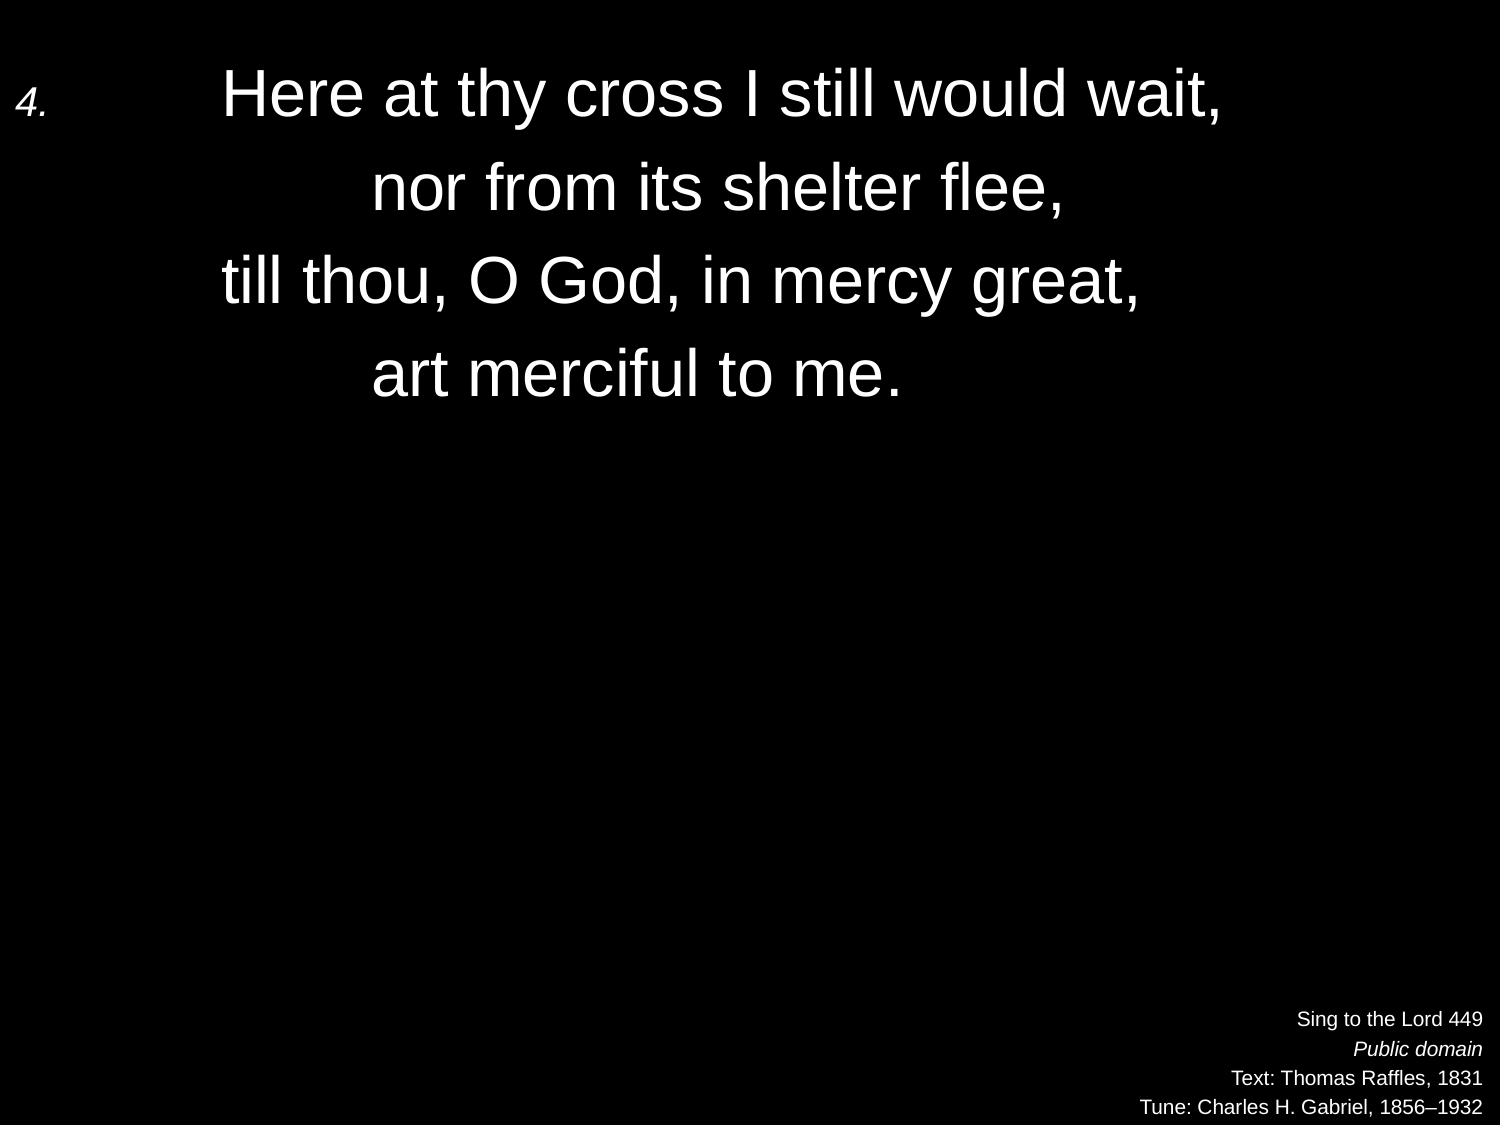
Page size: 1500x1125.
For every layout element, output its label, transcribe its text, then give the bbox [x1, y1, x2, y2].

text_box Sing to the Lord 449 Public domain Text: Thomas Raffles, 1831 Tune: Charles H. Gabriel, 1856–1932 [0, 998, 1498, 1125]
list 4. Here at thy cross I still would wait, nor from its shelter flee, till thou, O God, in mercy great, art merciful to me. [0, 42, 1500, 1047]
